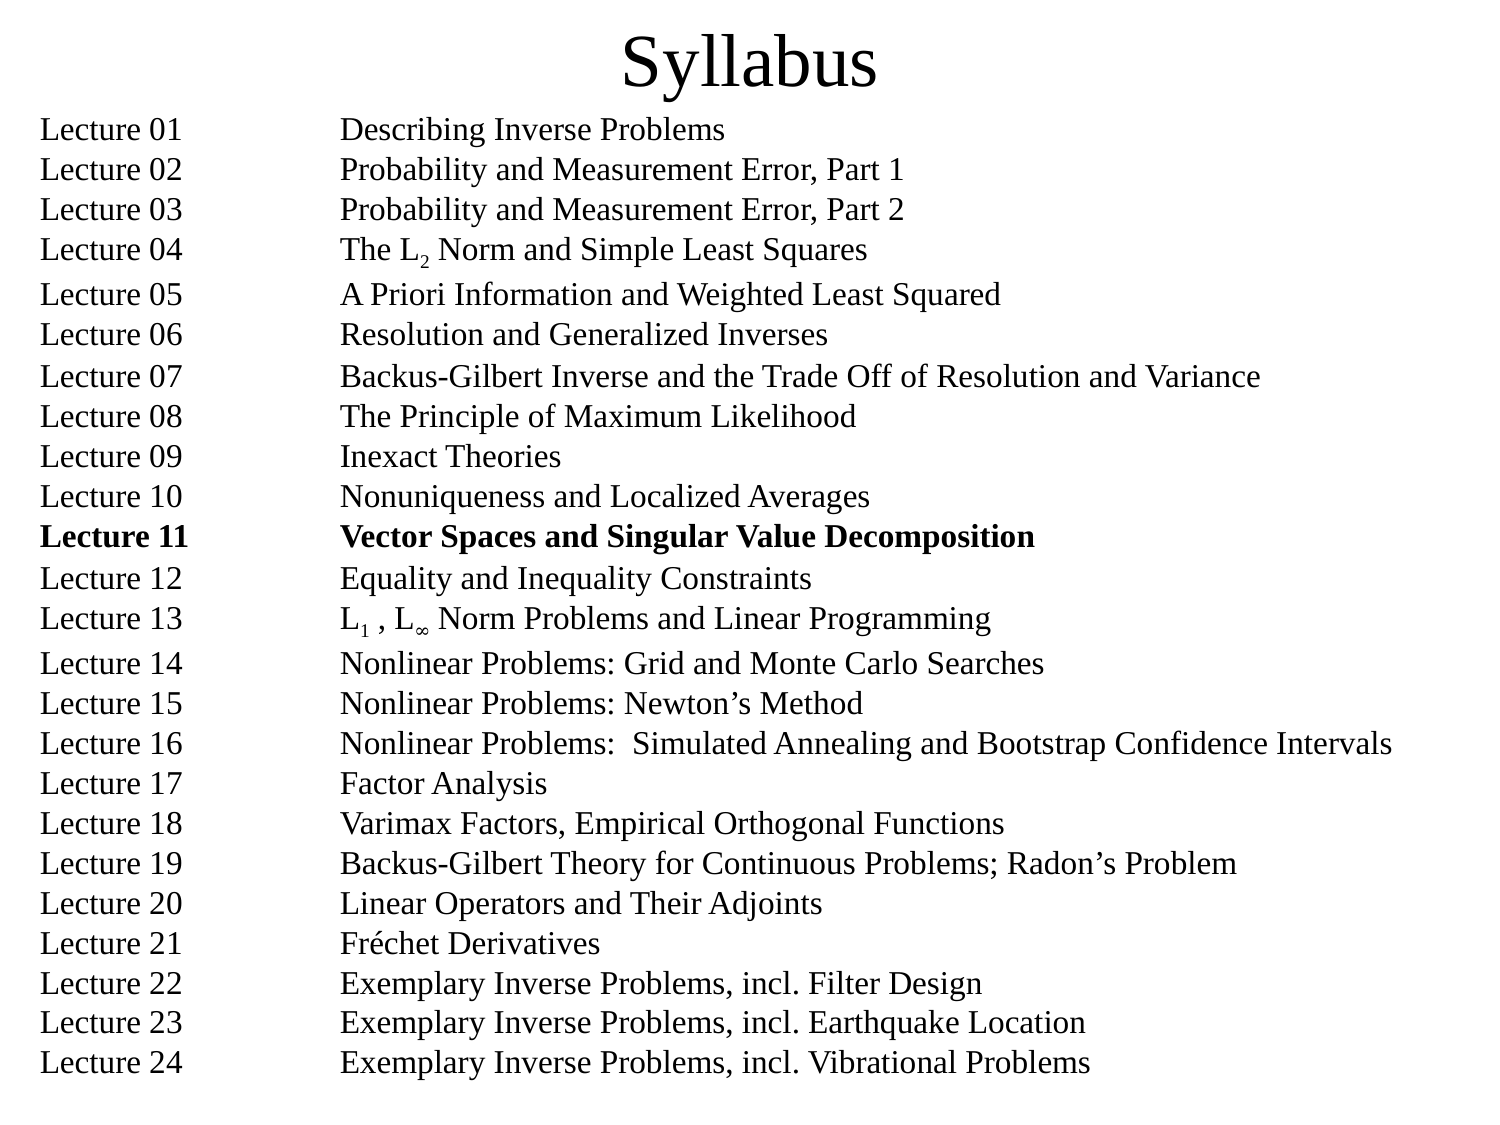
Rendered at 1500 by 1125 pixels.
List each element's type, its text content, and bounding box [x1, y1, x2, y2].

text_box Lecture 01 Describing Inverse Problems Lecture 02 Probability and Measurement Error, Part 1 Lecture 03 Probability and Measurement Error, Part 2 Lecture 04 The L2 Norm and Simple Least Squares Lecture 05 A Priori Information and Weighted Least Squared Lecture 06 Resolution and Generalized Inverses Lecture 07 Backus-Gilbert Inverse and the Trade Off of Resolution and Variance Lecture 08 The Principle of Maximum Likelihood Lecture 09 Inexact Theories Lecture 10 Nonuniqueness and Localized Averages Lecture 11 Vector Spaces and Singular Value Decomposition Lecture 12 Equality and Inequality Constraints Lecture 13 L1 , L∞ Norm Problems and Linear Programming Lecture 14 Nonlinear Problems: Grid and Monte Carlo Searches Lecture 15 Nonlinear Problems: Newton’s Method Lecture 16 Nonlinear Problems: Simulated Annealing and Bootstrap Confidence Intervals Lecture 17 Factor Analysis Lecture 18 Varimax Factors, Empirical Orthogonal Functions Lecture 19 Backus-Gilbert Theory for Continuous Problems; Radon’s Problem Lecture 20 Linear Operators and Their Adjoints Lecture 21 Fréchet Derivatives Lecture 22 Exemplary Inverse Problems, incl. Filter Design Lecture 23 Exemplary Inverse Problems, incl. Earthquake Location Lecture 24 Exemplary Inverse Problems, incl. Vibrational Problems [24, 99, 1425, 1088]
title Syllabus [75, 0, 1425, 99]
